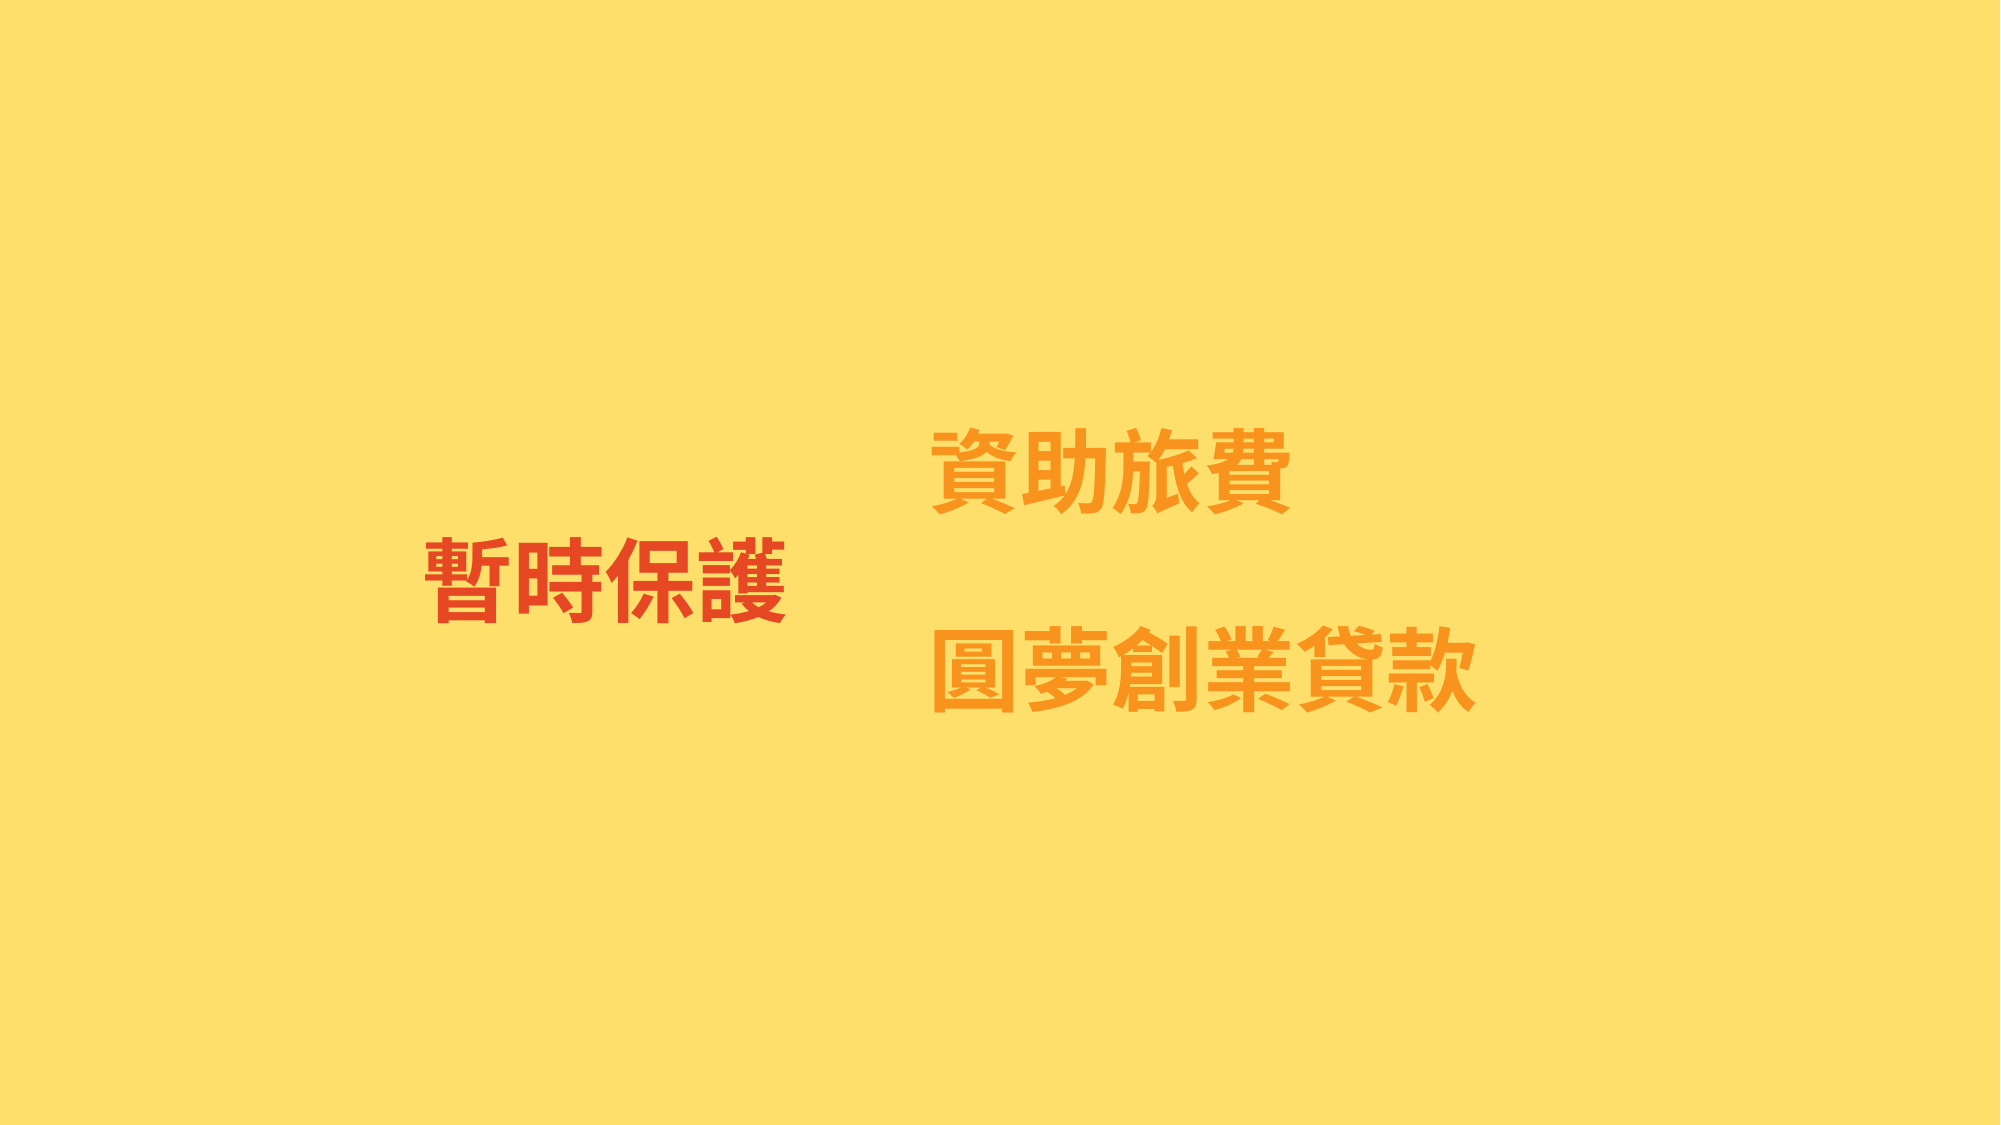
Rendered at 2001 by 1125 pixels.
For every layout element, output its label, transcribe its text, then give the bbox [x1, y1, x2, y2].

list 資助旅費 圓夢創業貸款 [920, 420, 1828, 744]
list 暫時保護 [281, 528, 921, 662]
